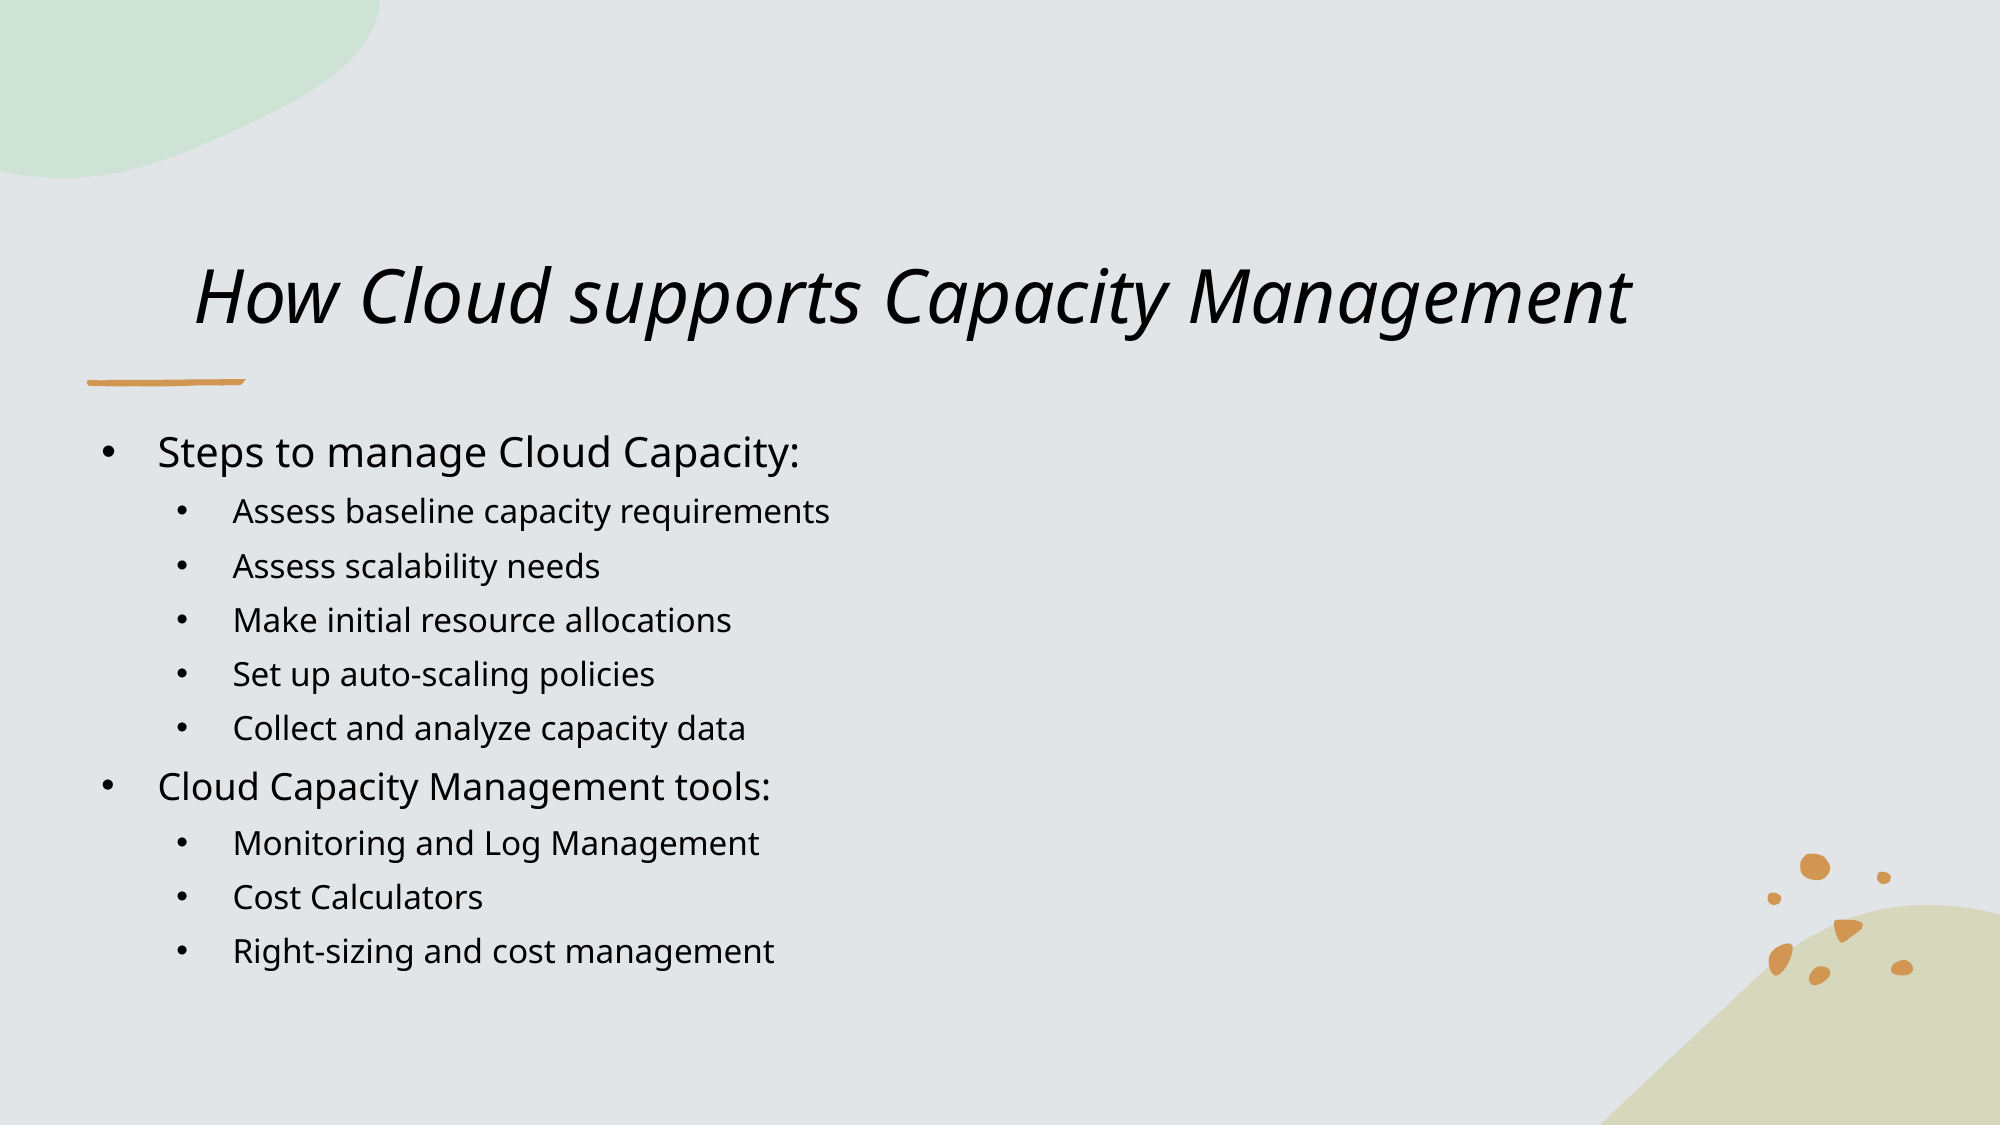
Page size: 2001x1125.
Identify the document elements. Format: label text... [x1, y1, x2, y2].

list Steps to manage Cloud Capacity: Assess baseline capacity requirements Assess scalability needs Make initial resource allocations Set up auto-scaling policies Collect and analyze capacity data Cloud Capacity Management tools: Monitoring and Log Management Cost Calculators Right-sizing and cost management [86, 413, 1740, 996]
title How Cloud supports Capacity Management [86, 129, 1740, 347]
